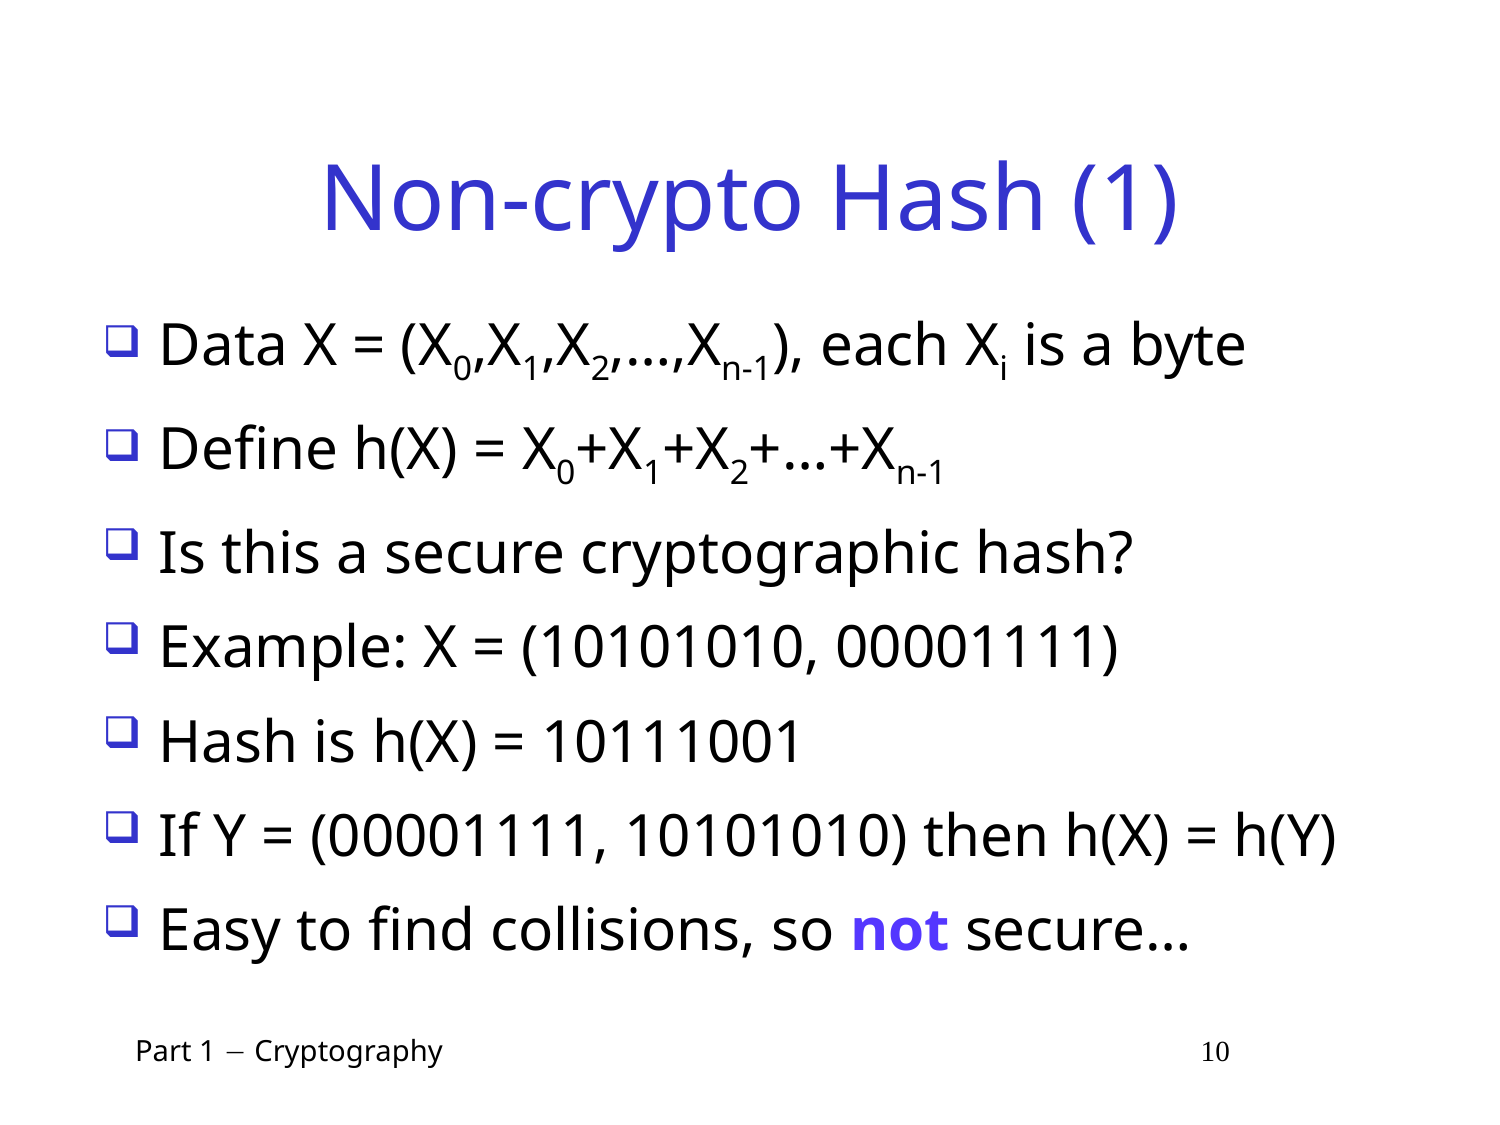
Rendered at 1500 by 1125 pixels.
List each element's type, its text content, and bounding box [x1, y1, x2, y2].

footer Part 1  Cryptography 10 [112, 1024, 1401, 1101]
list Data X = (X0,X1,X2,…,Xn-1), each Xi is a byte Define h(X) = X0+X1+X2+…+Xn-1 Is this a secure cryptographic hash? Example: X = (10101010, 00001111) Hash is h(X) = 10111001 If Y = (00001111, 10101010) then h(X) = h(Y) Easy to find collisions, so not secure… [87, 299, 1463, 976]
title Non-crypto Hash (1) [112, 99, 1388, 288]
